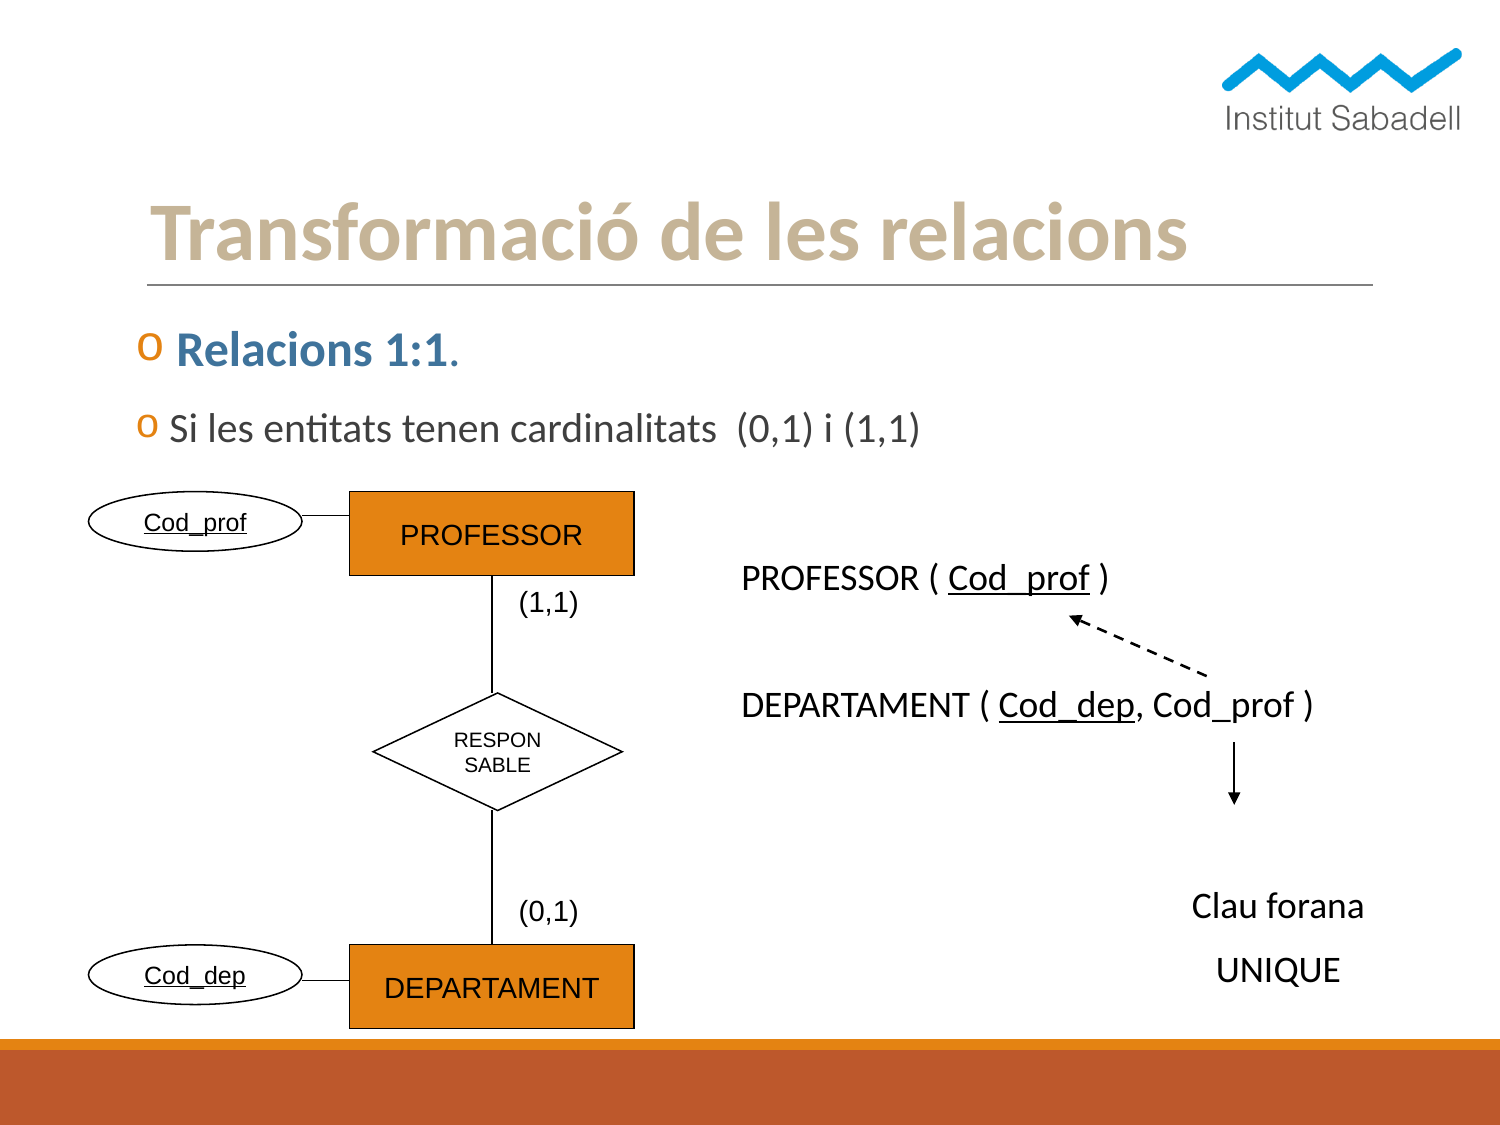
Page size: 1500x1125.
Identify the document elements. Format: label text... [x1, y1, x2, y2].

title Transformació de les relacions [135, 47, 1373, 285]
text_box PROFESSOR ( Cod_prof ) DEPARTAMENT ( Cod_dep, Cod_prof ) [726, 545, 1477, 733]
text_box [1068, 615, 1207, 677]
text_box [88, 491, 635, 1029]
picture [1222, 48, 1452, 81]
list Relacions 1:1. Si les entitats tenen cardinalitats (0,1) i (1,1) [135, 315, 1373, 976]
text_box Clau forana UNIQUE [903, 873, 1500, 998]
picture [1222, 48, 1463, 138]
